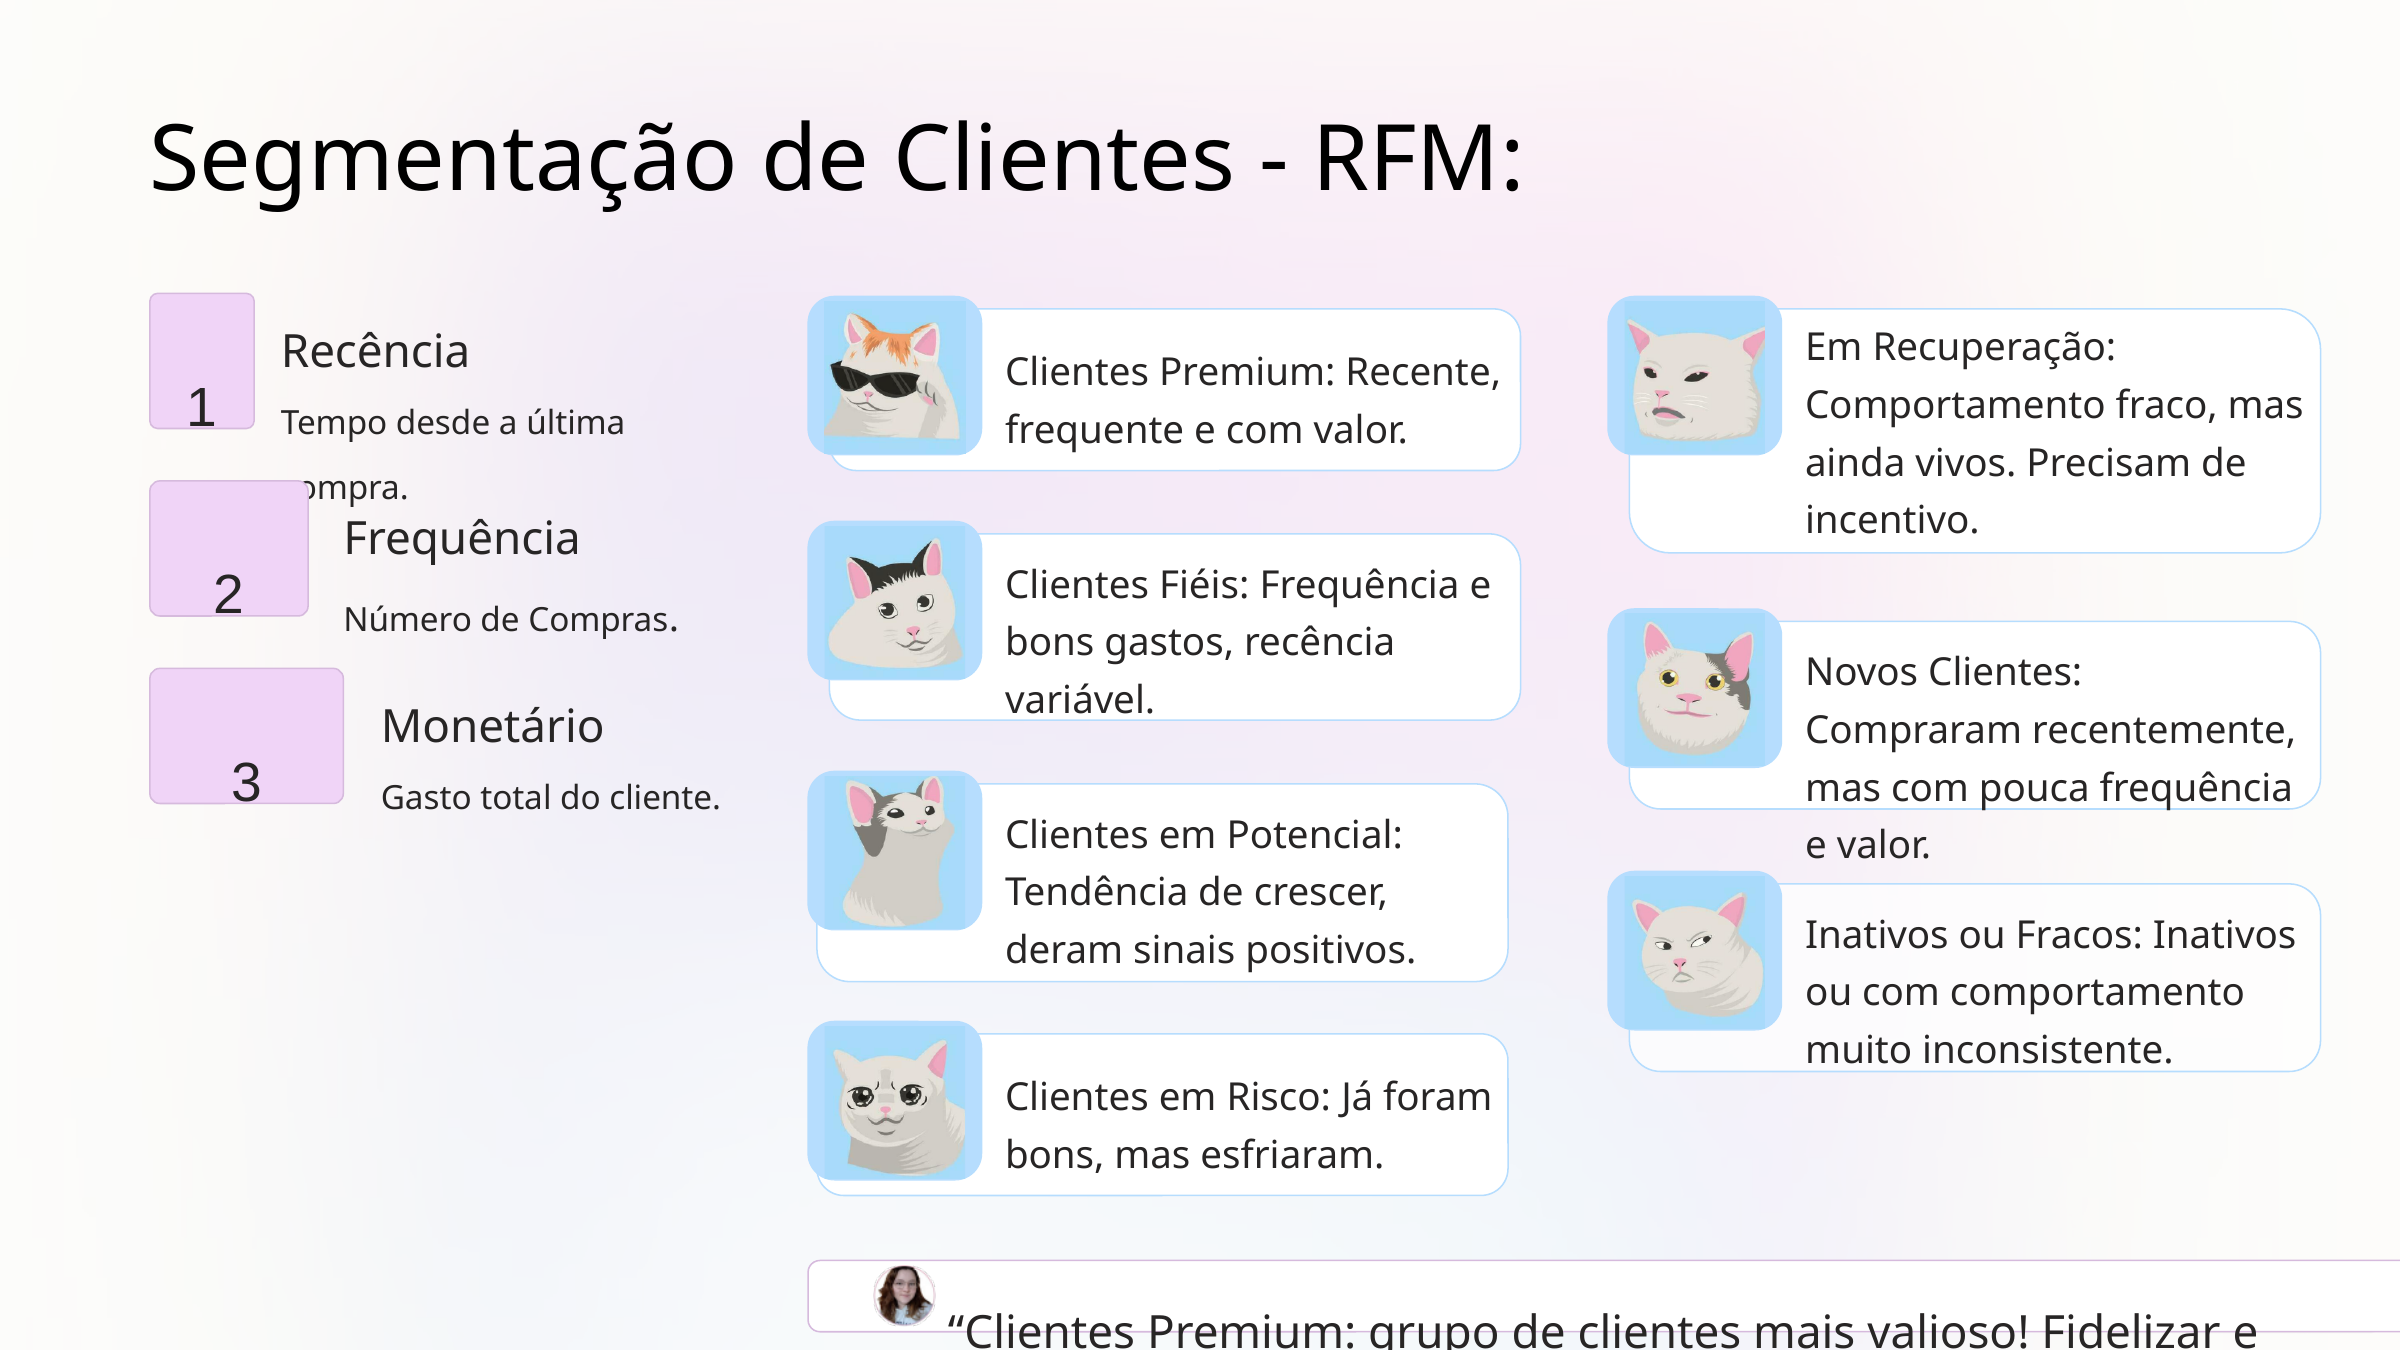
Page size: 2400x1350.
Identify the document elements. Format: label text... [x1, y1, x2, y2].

text_box Frequência [343, 495, 806, 553]
text_box Segmentação de Clientes - RFM: [149, 71, 1761, 207]
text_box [807, 1260, 2400, 1332]
text_box Monetário [380, 682, 714, 741]
picture [2150, 1333, 2164, 1339]
picture [2138, 1333, 2146, 1339]
text_box [2316, 331, 2321, 531]
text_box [149, 480, 309, 617]
picture [2112, 1333, 2134, 1339]
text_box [807, 1021, 1516, 1196]
text_box Recência [280, 307, 743, 366]
picture [2197, 1333, 2205, 1339]
picture [2209, 1333, 2235, 1339]
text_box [1607, 871, 2321, 1072]
text_box [1608, 296, 1782, 451]
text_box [149, 668, 344, 804]
text_box Em Recuperação: Comportamento fraco, mas ainda vivos. Precisam de incentivo. [1805, 310, 2316, 543]
picture [1624, 300, 1766, 454]
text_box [807, 296, 1521, 471]
text_box Gasto total do cliente. [380, 751, 728, 815]
picture [2165, 1333, 2187, 1339]
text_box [1607, 608, 2321, 810]
text_box Tempo desde a última compra. [280, 376, 743, 440]
picture [2239, 1333, 2389, 1339]
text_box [149, 293, 255, 429]
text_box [807, 521, 1521, 721]
text_box Número de Compras. [343, 563, 802, 627]
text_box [807, 771, 1516, 982]
text_box [1629, 308, 2307, 553]
